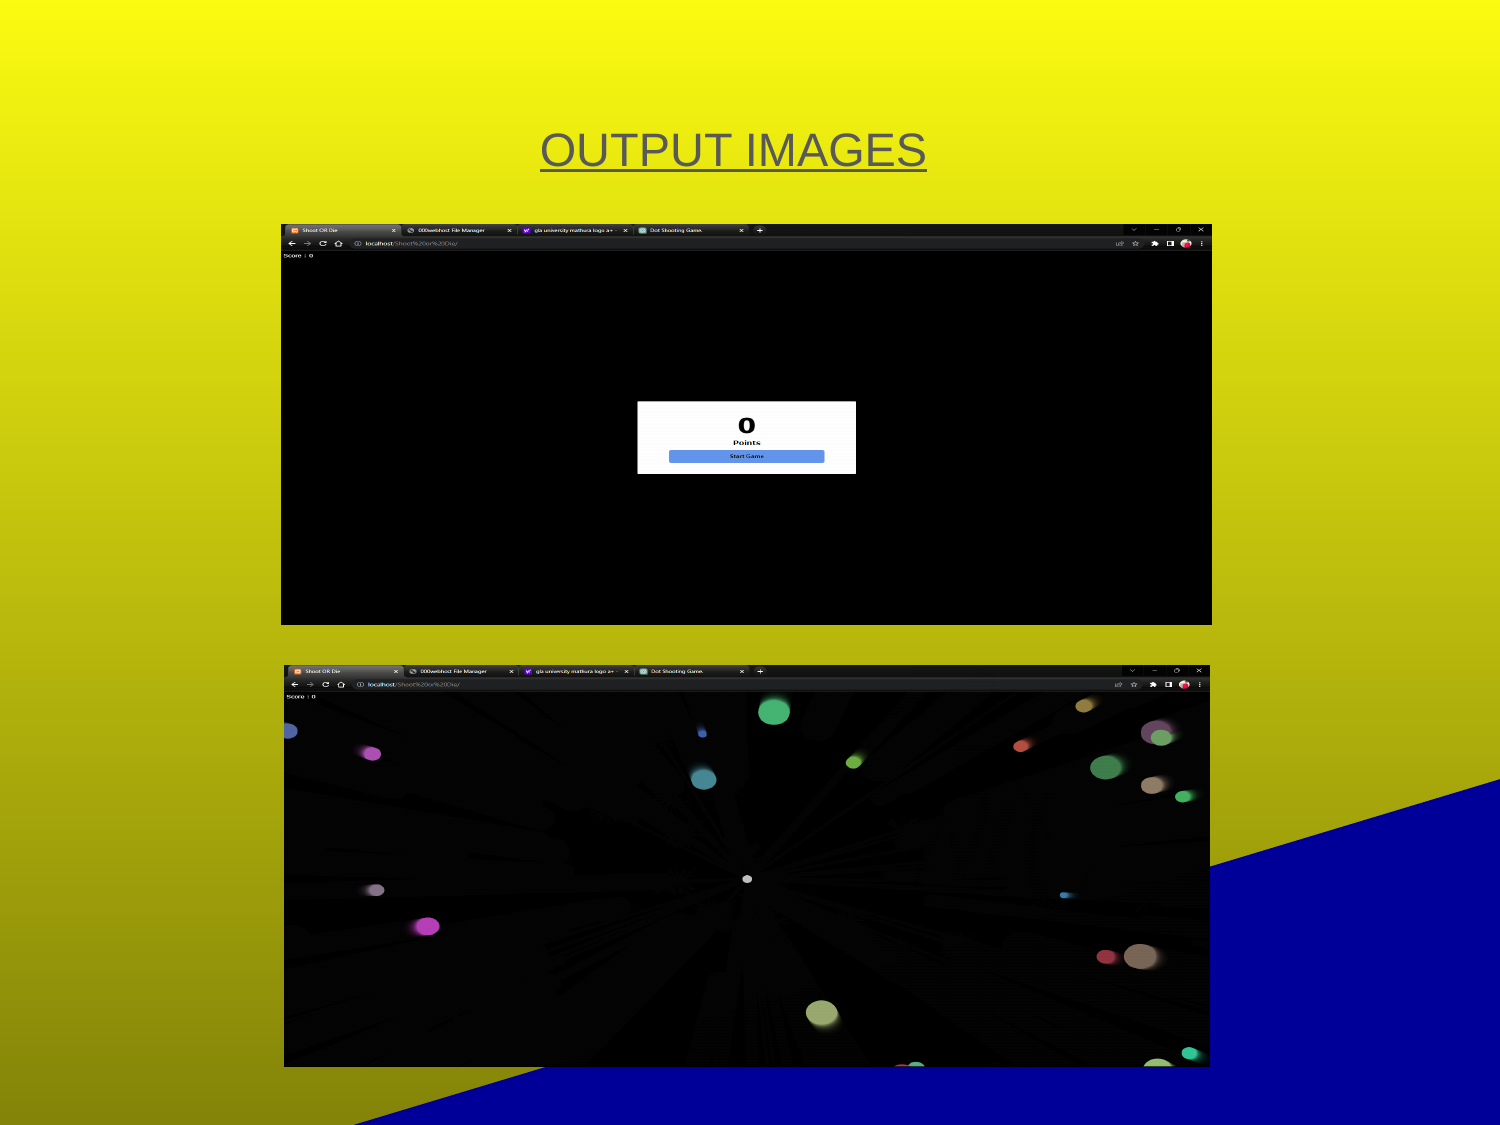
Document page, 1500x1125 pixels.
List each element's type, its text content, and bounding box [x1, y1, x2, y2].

text_box OUTPUT IMAGES [524, 112, 969, 184]
picture [281, 224, 1212, 625]
picture [284, 665, 1210, 1067]
